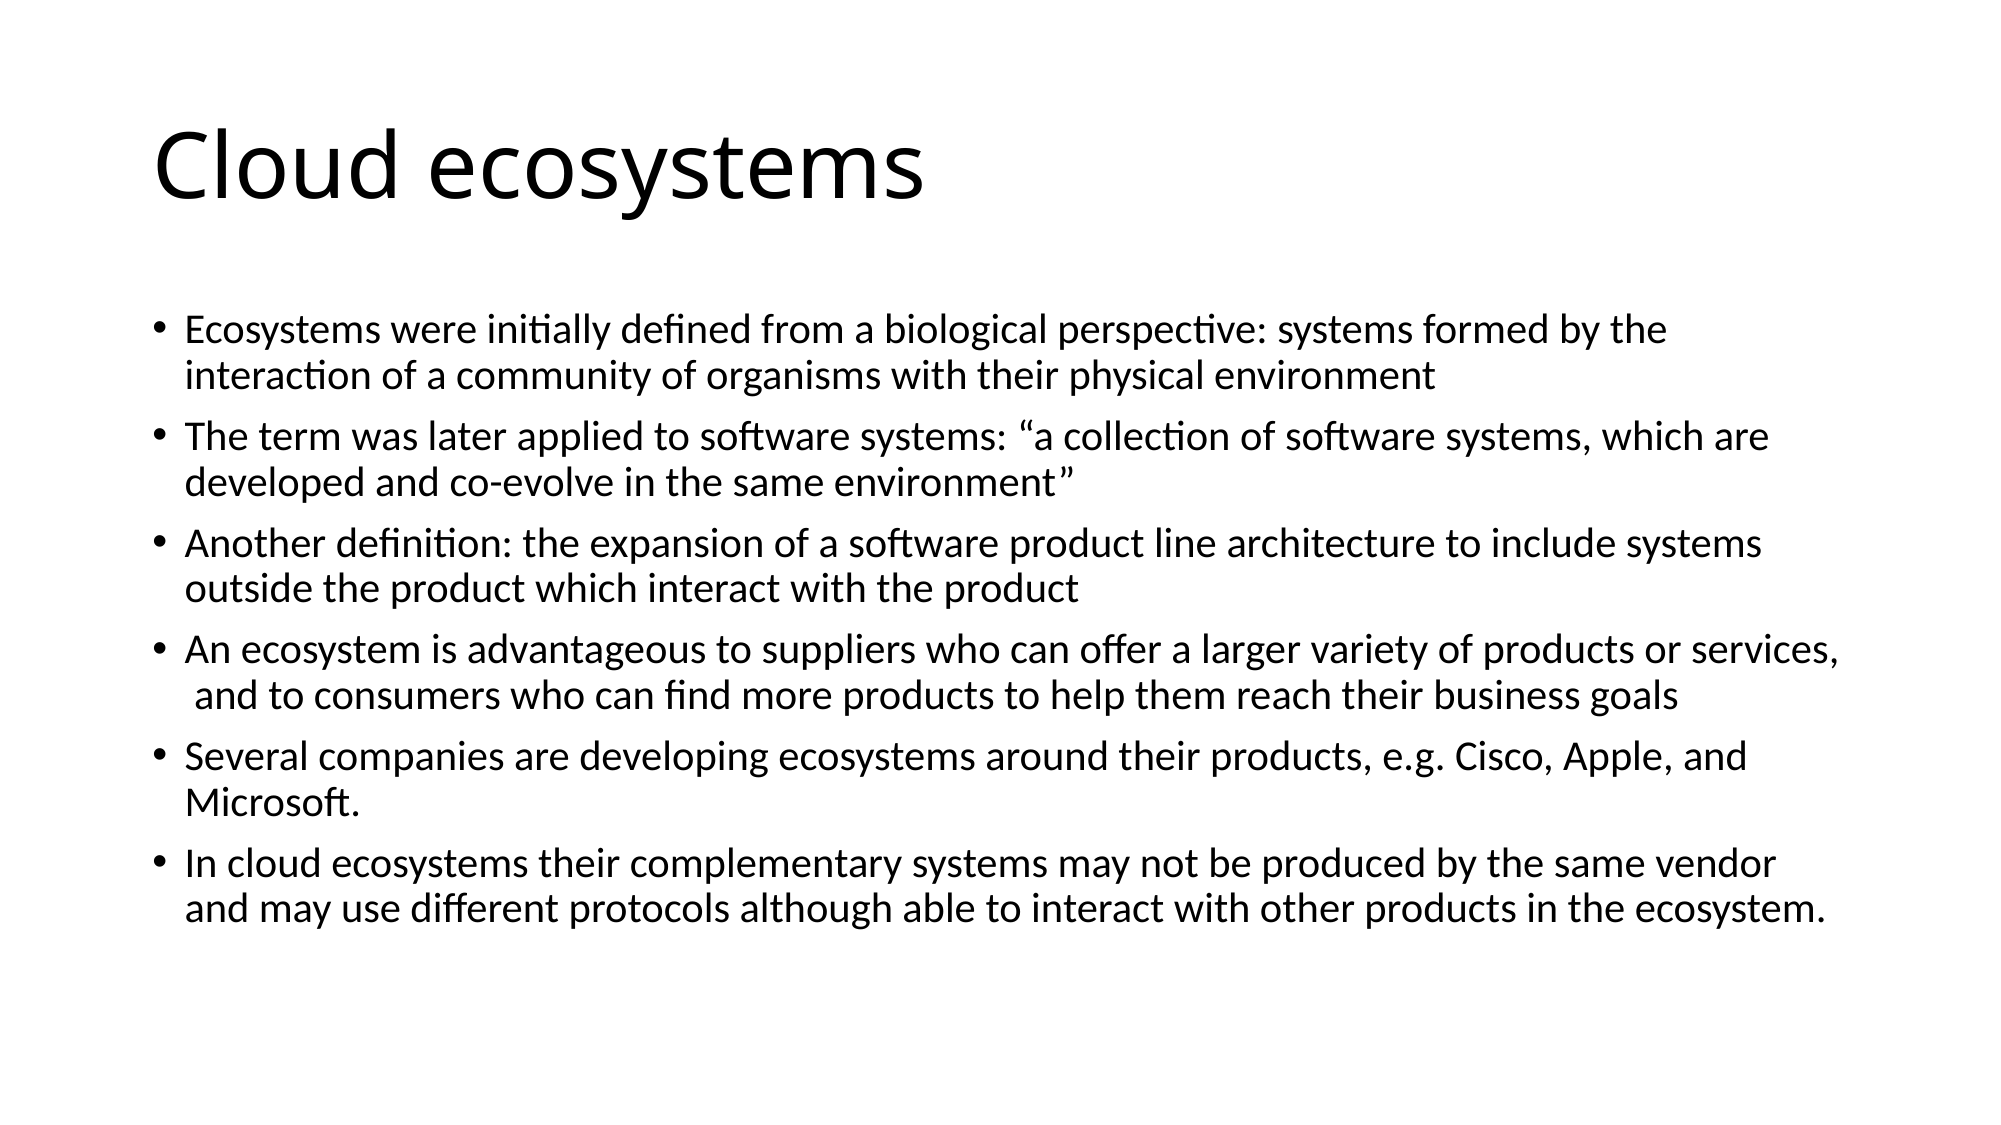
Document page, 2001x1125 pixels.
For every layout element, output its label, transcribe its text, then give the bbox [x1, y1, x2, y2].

title Cloud ecosystems [137, 59, 1863, 278]
list Ecosystems were initially defined from a biological perspective: systems formed by the interaction of a community of organisms with their physical environment The term was later applied to software systems: “a collection of software systems, which are developed and co-evolve in the same environment” Another definition: the expansion of a software product line architecture to include systems outside the product which interact with the product An ecosystem is advantageous to suppliers who can offer a larger variety of products or services, and to consumers who can find more products to help them reach their business goals Several companies are developing ecosystems around their products, e.g. Cisco, Apple, and Microsoft. In cloud ecosystems their complementary systems may not be produced by the same vendor and may use different protocols although able to interact with other products in the ecosystem. [137, 299, 1863, 1014]
